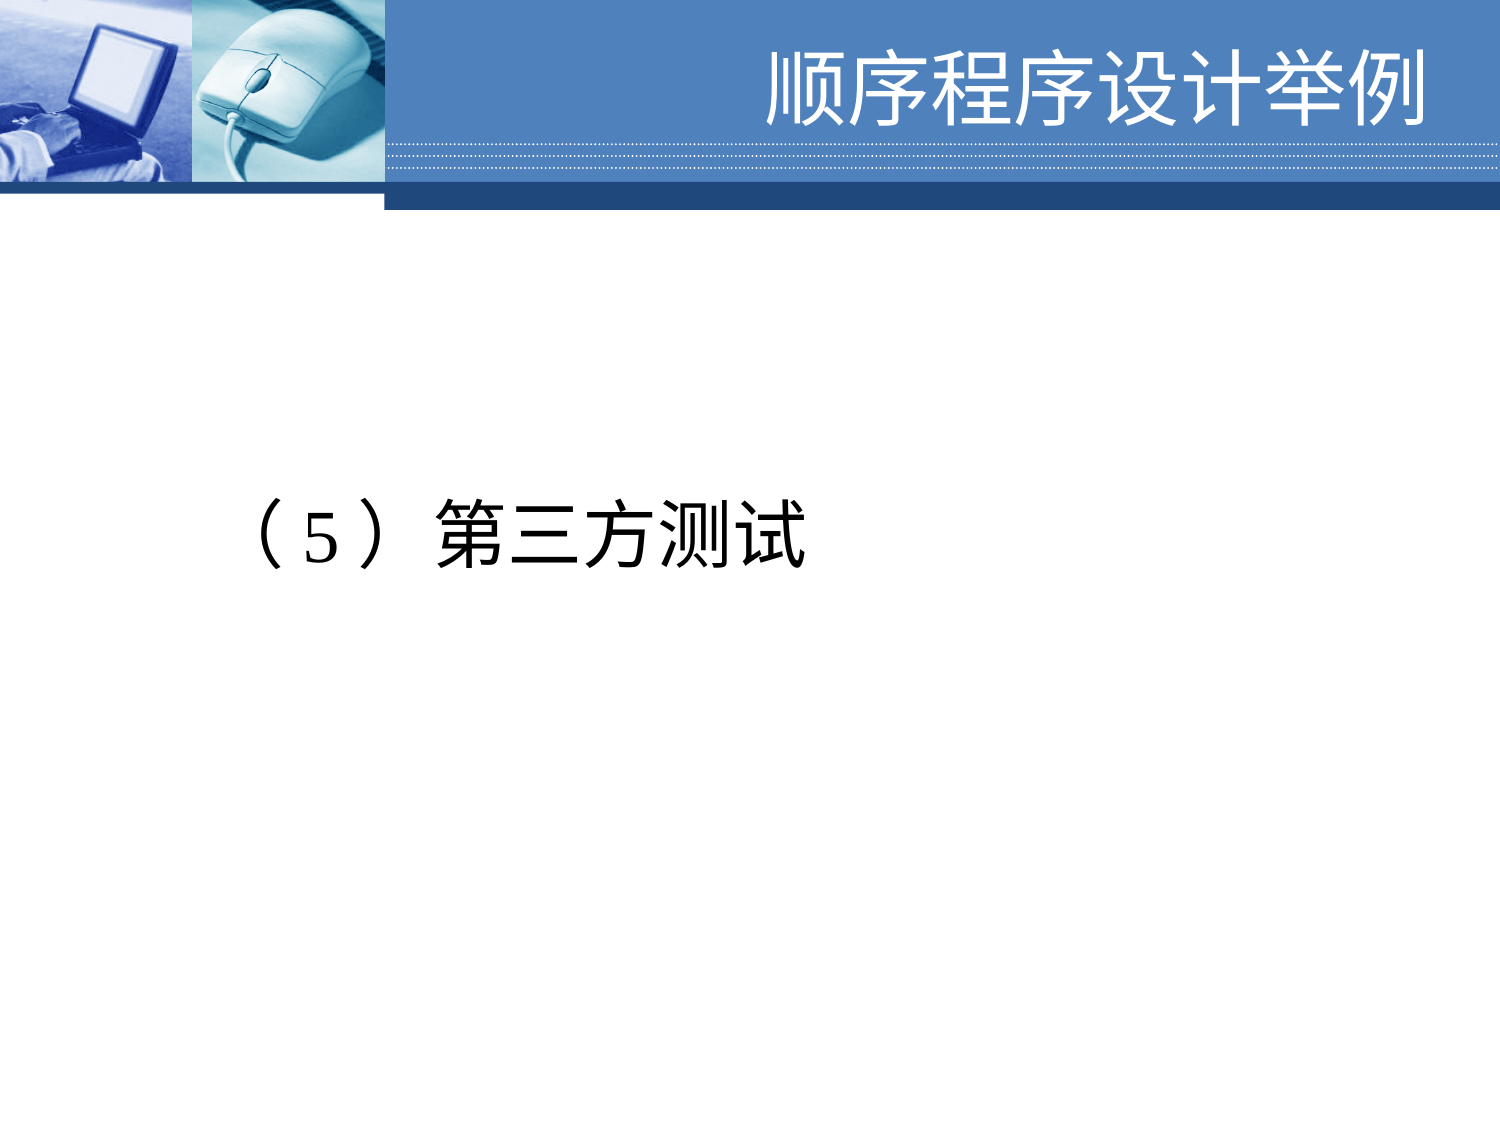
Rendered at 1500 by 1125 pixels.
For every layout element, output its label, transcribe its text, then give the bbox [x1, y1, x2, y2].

picture [0, 0, 385, 181]
text_box （5）第三方测试 [194, 479, 987, 585]
text_box 顺序程序设计举例 [407, 42, 1445, 131]
